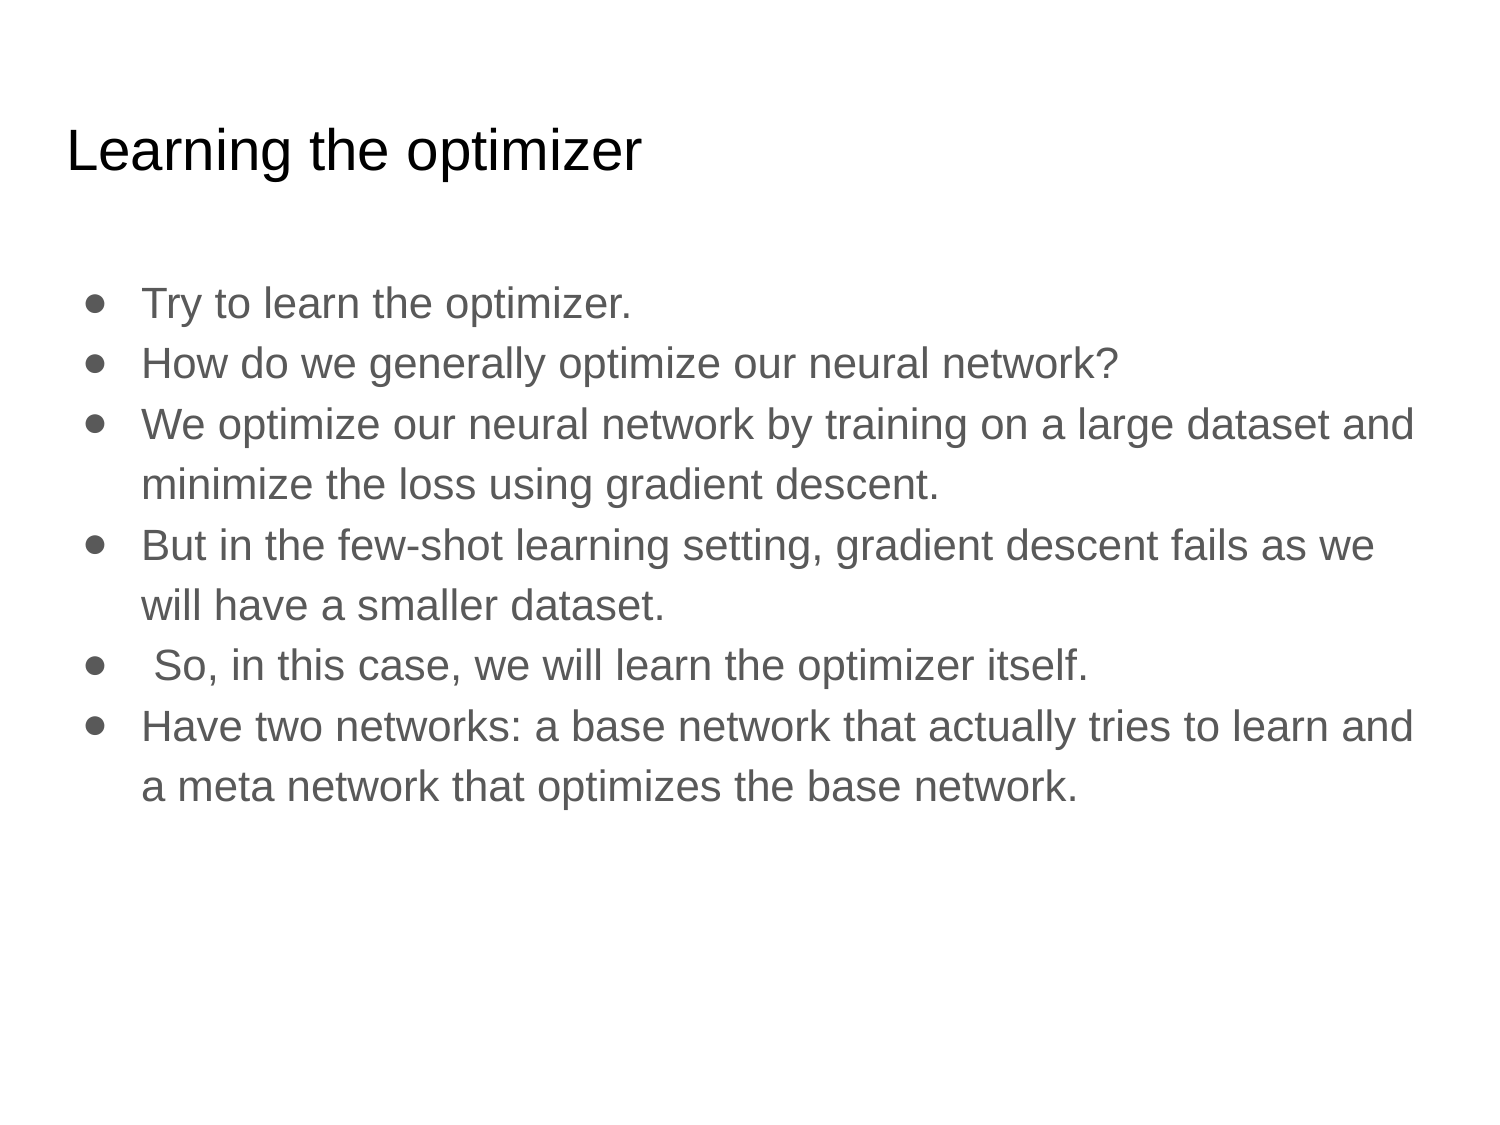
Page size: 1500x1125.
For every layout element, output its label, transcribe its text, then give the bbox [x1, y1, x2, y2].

title Learning the optimizer [51, 97, 1449, 223]
list Try to learn the optimizer. How do we generally optimize our neural network? We optimize our neural network by training on a large dataset and minimize the loss using gradient descent. But in the few-shot learning setting, gradient descent fails as we will have a smaller dataset. So, in this case, we will learn the optimizer itself. Have two networks: a base network that actually tries to learn and a meta network that optimizes the base network. [51, 252, 1449, 1000]
